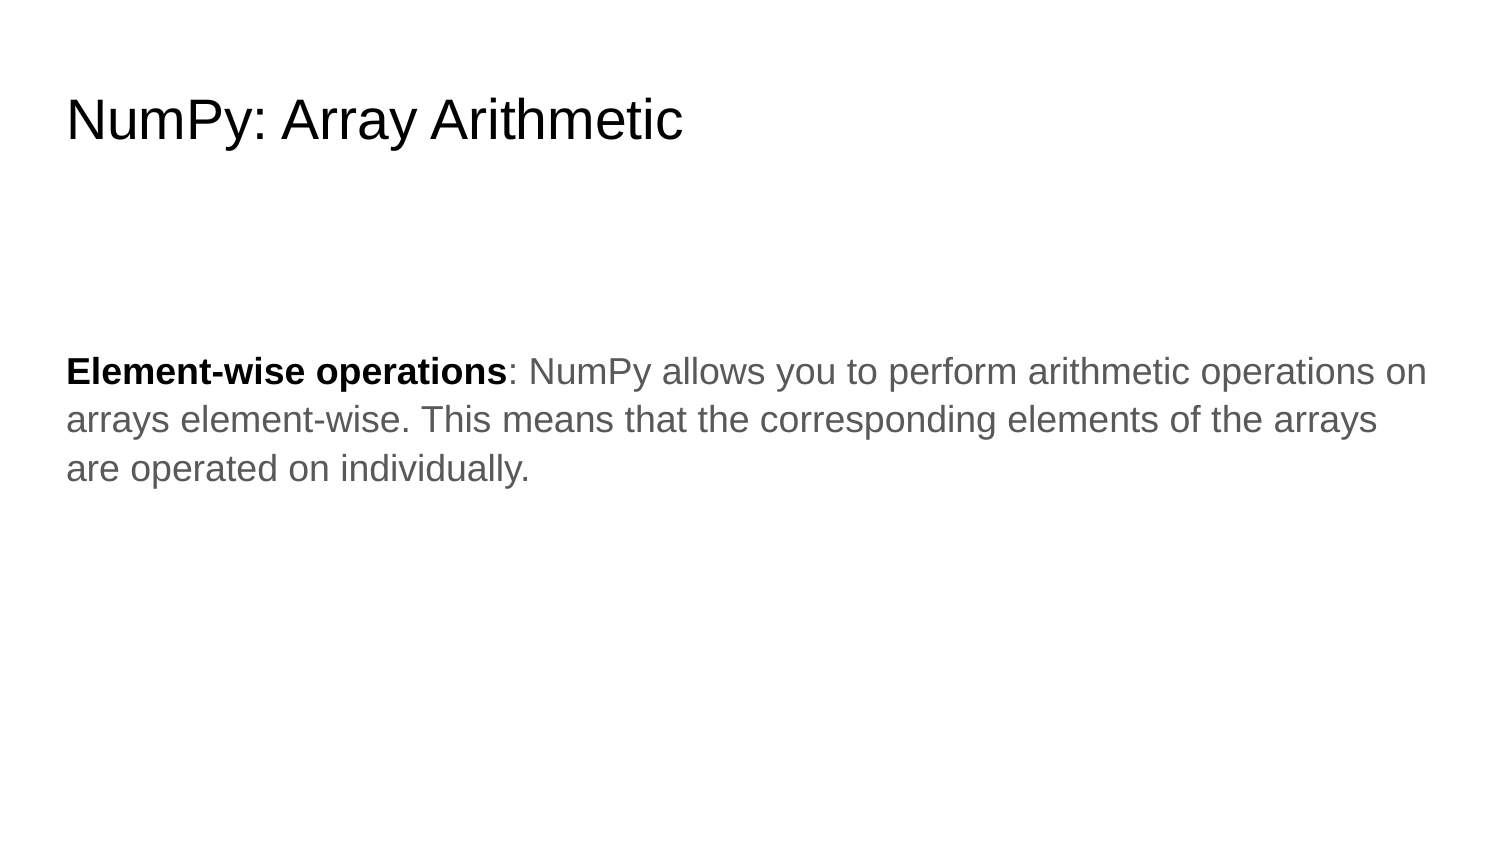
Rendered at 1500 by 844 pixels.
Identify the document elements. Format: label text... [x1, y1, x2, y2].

list Element-wise operations: NumPy allows you to perform arithmetic operations on arrays element-wise. This means that the corresponding elements of the arrays are operated on individually. [51, 189, 1449, 750]
title NumPy: Array Arithmetic [51, 72, 1449, 167]
